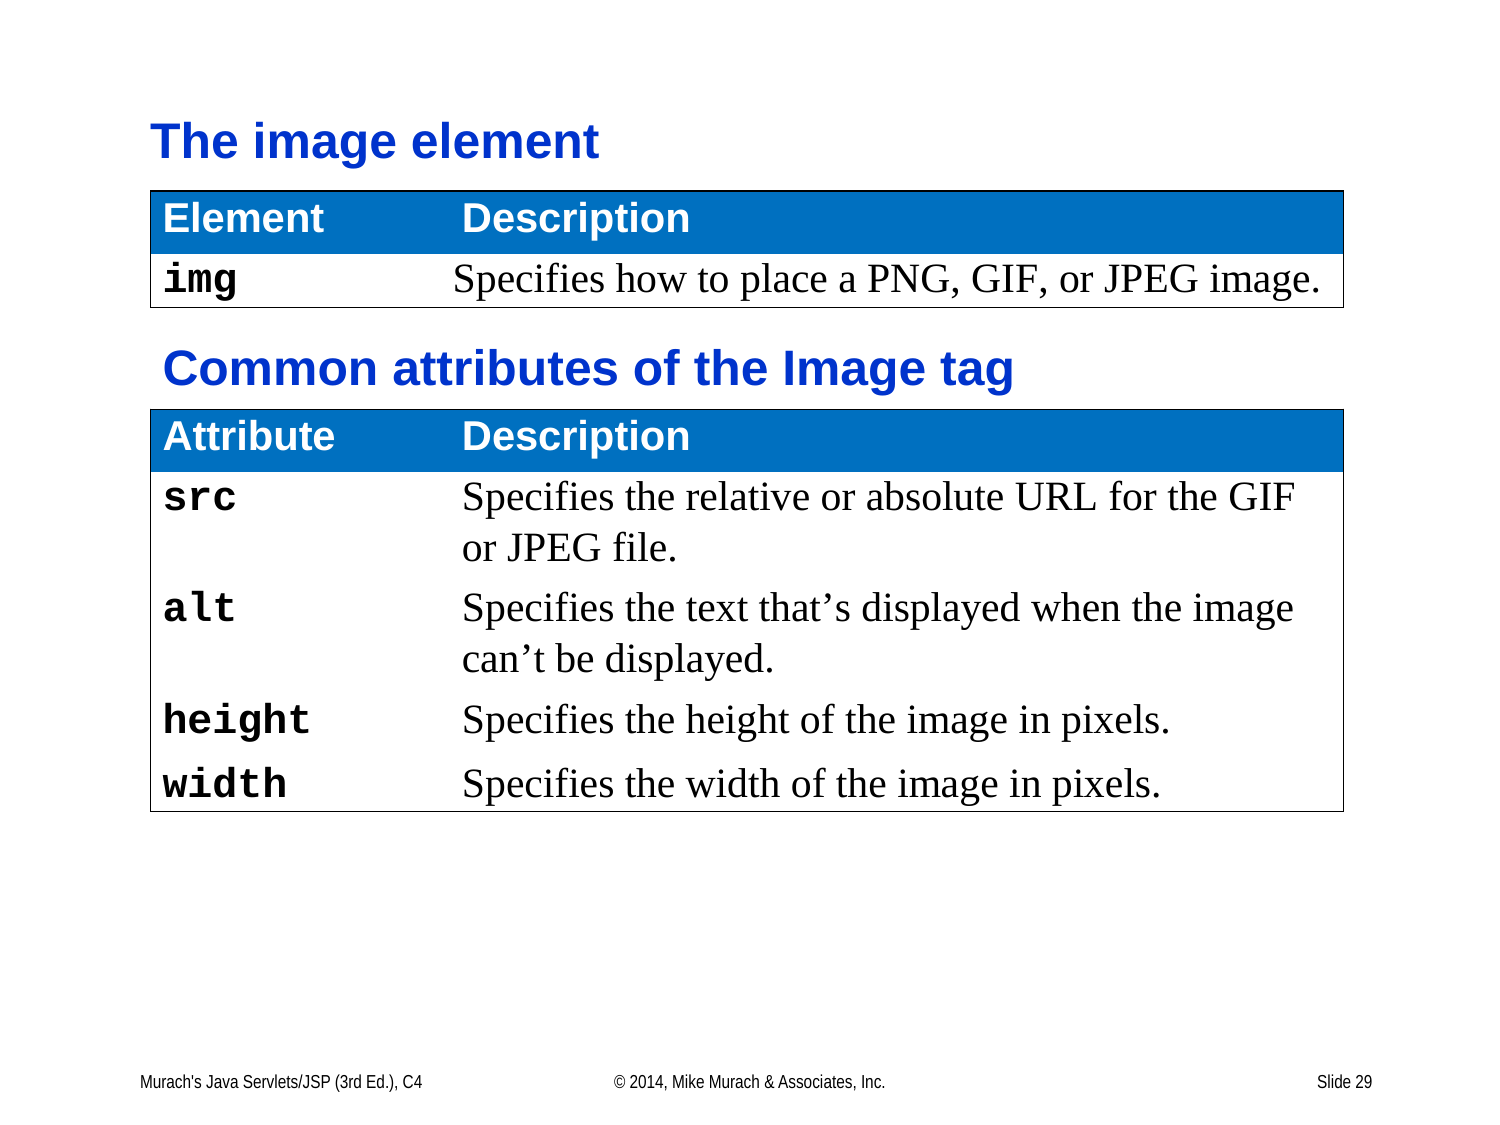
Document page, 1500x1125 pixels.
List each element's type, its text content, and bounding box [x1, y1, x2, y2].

footer © 2014, Mike Murach & Associates, Inc. [474, 1025, 1025, 1100]
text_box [149, 112, 1348, 177]
slide_number Murach's Java Servlets/JSP (3rd Ed.), C4 [125, 1025, 450, 1100]
slide_number Slide 29 [1074, 1025, 1388, 1100]
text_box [149, 177, 1358, 826]
